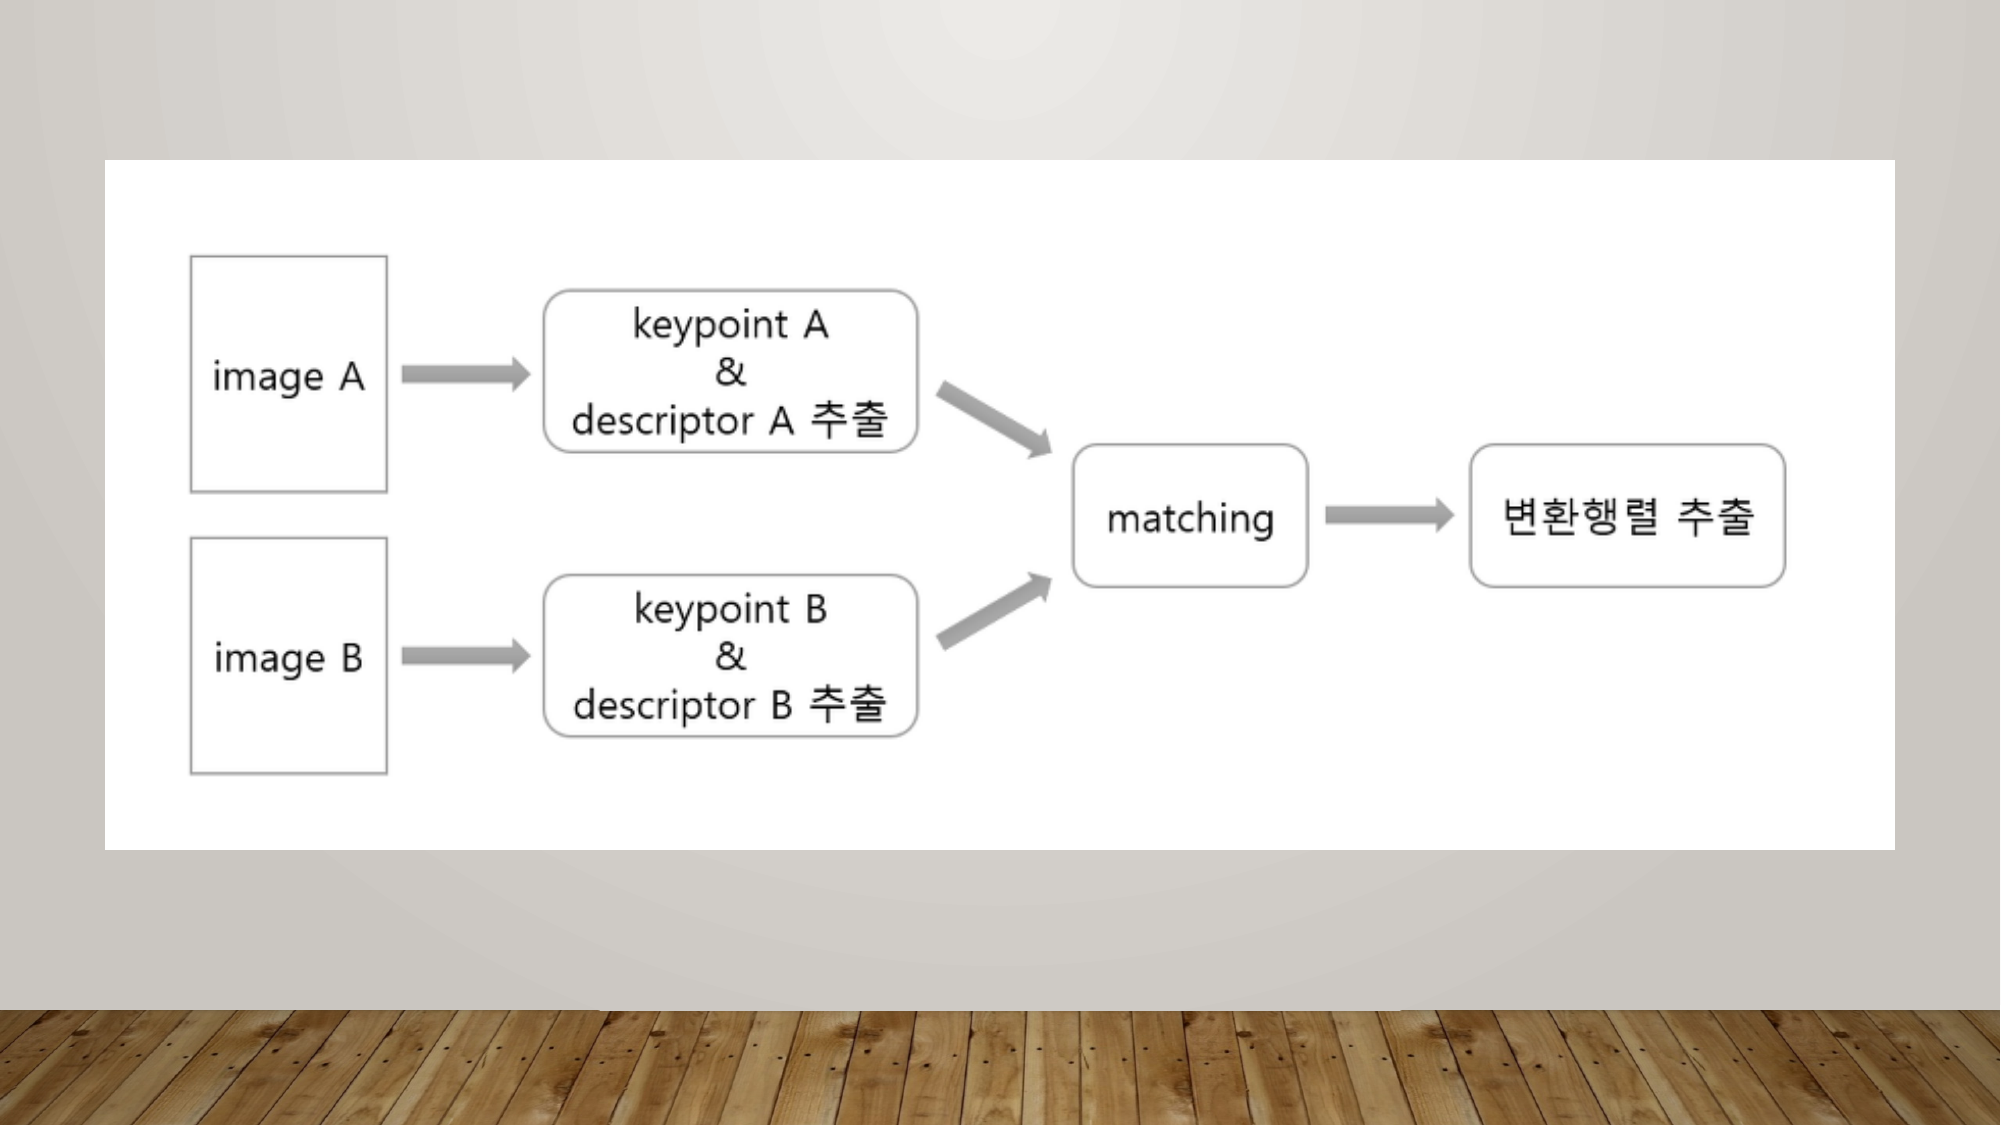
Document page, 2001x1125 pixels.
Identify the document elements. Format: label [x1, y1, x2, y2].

picture [105, 160, 1895, 850]
text_box [0, 0, 2000, 1012]
picture [0, 1012, 2000, 1125]
